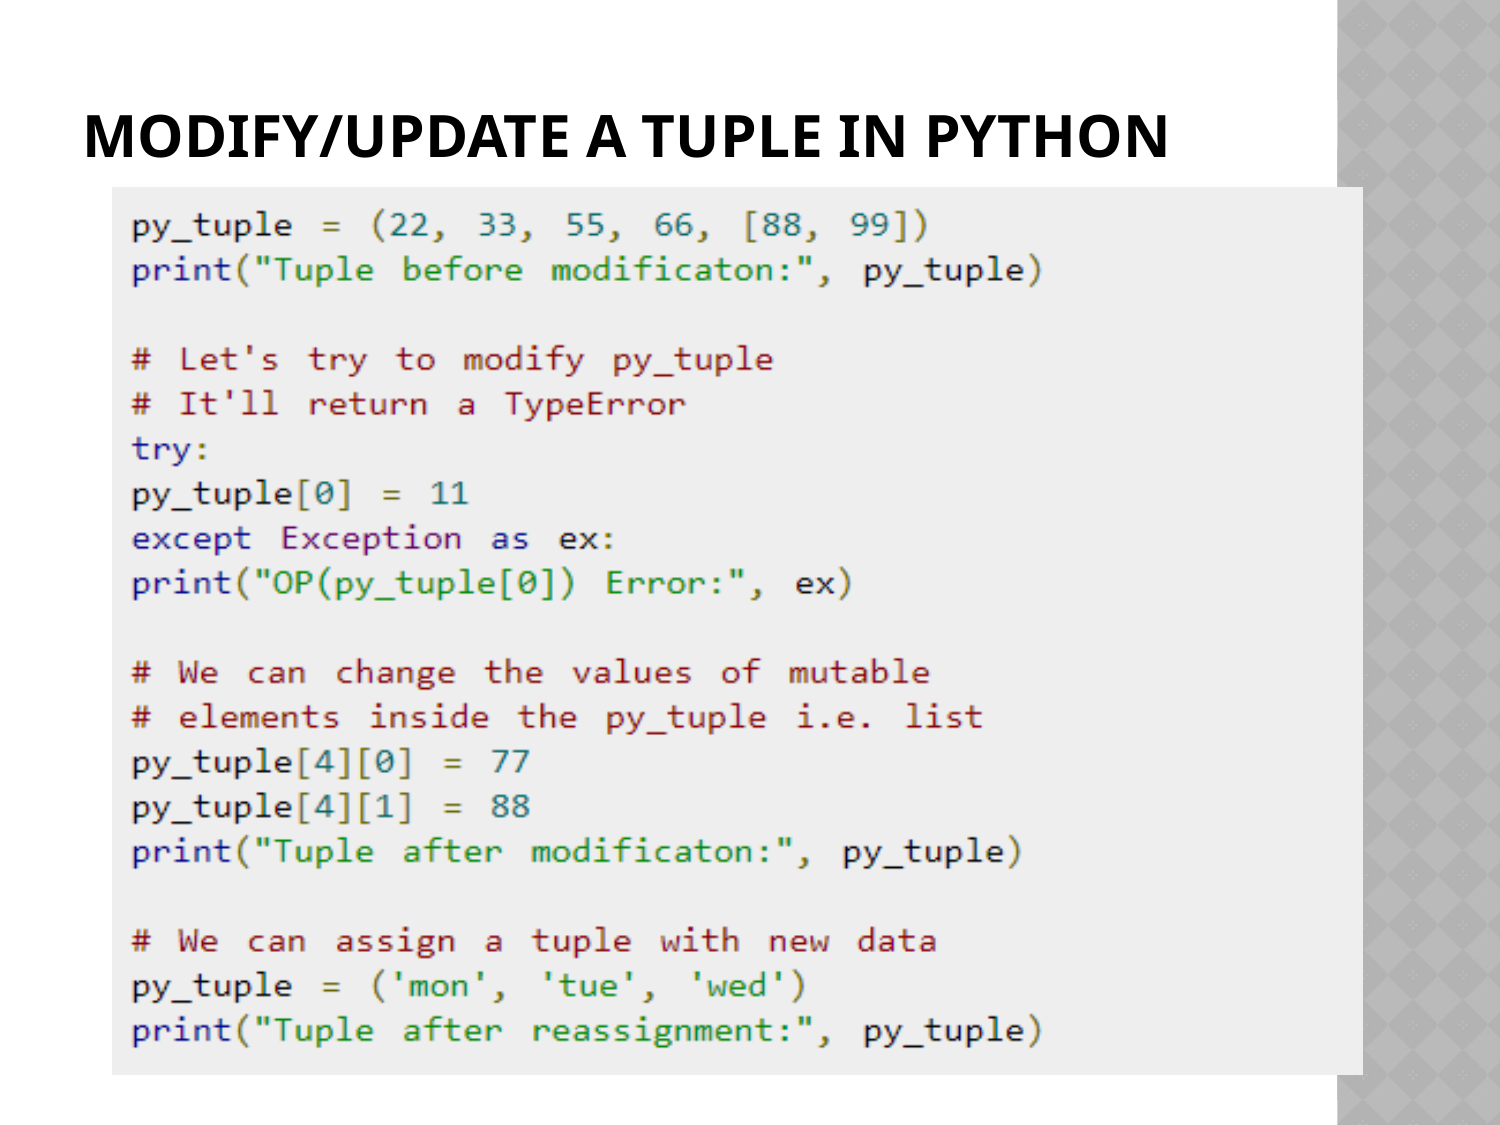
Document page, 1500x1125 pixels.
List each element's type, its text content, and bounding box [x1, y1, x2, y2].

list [112, 186, 1363, 1076]
title Modify/Update A Tuple In Python [75, 52, 1263, 240]
